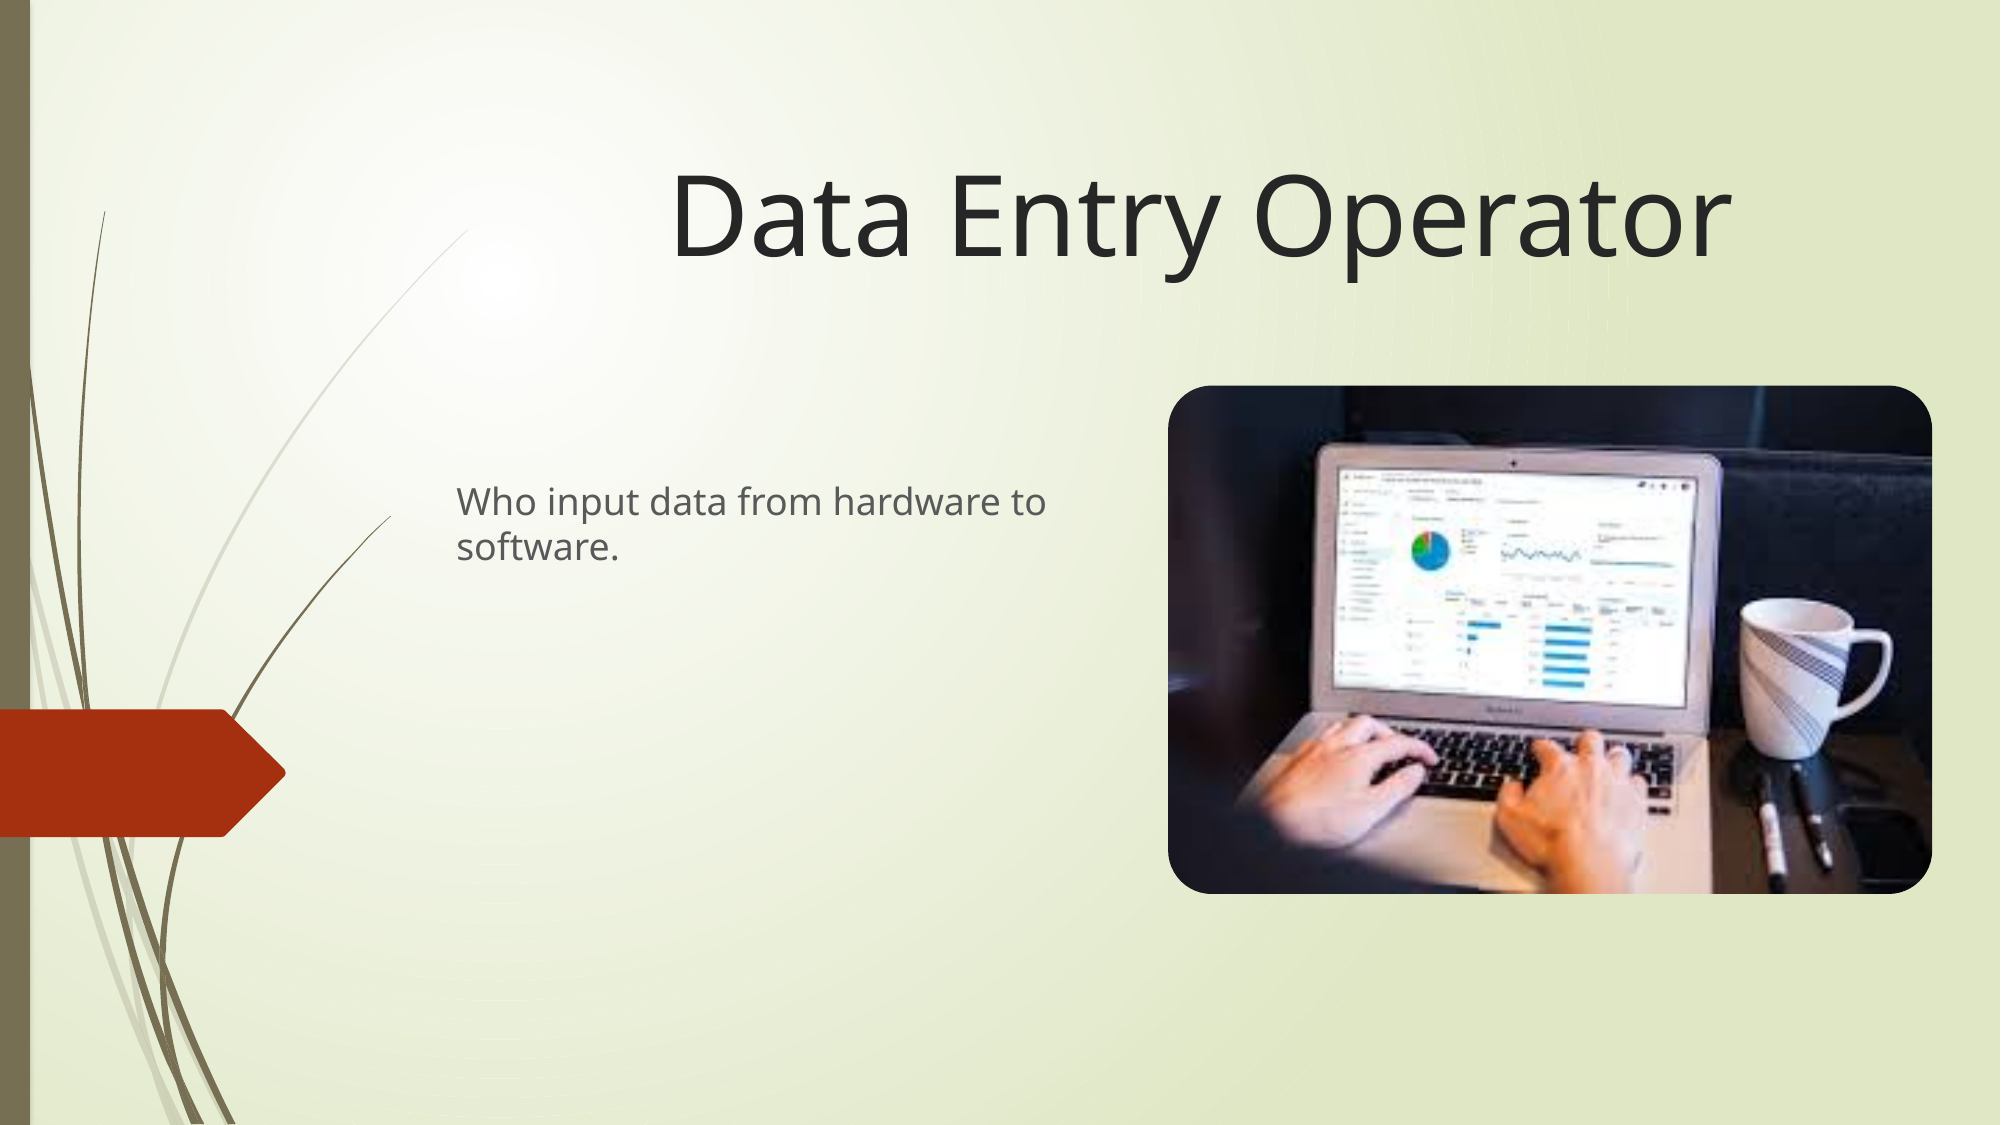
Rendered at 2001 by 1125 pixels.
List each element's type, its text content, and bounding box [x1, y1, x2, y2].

title Data Entry Operator [469, 120, 1933, 287]
subtitle Who input data from hardware to software. [441, 470, 1089, 810]
picture [1167, 385, 1933, 895]
